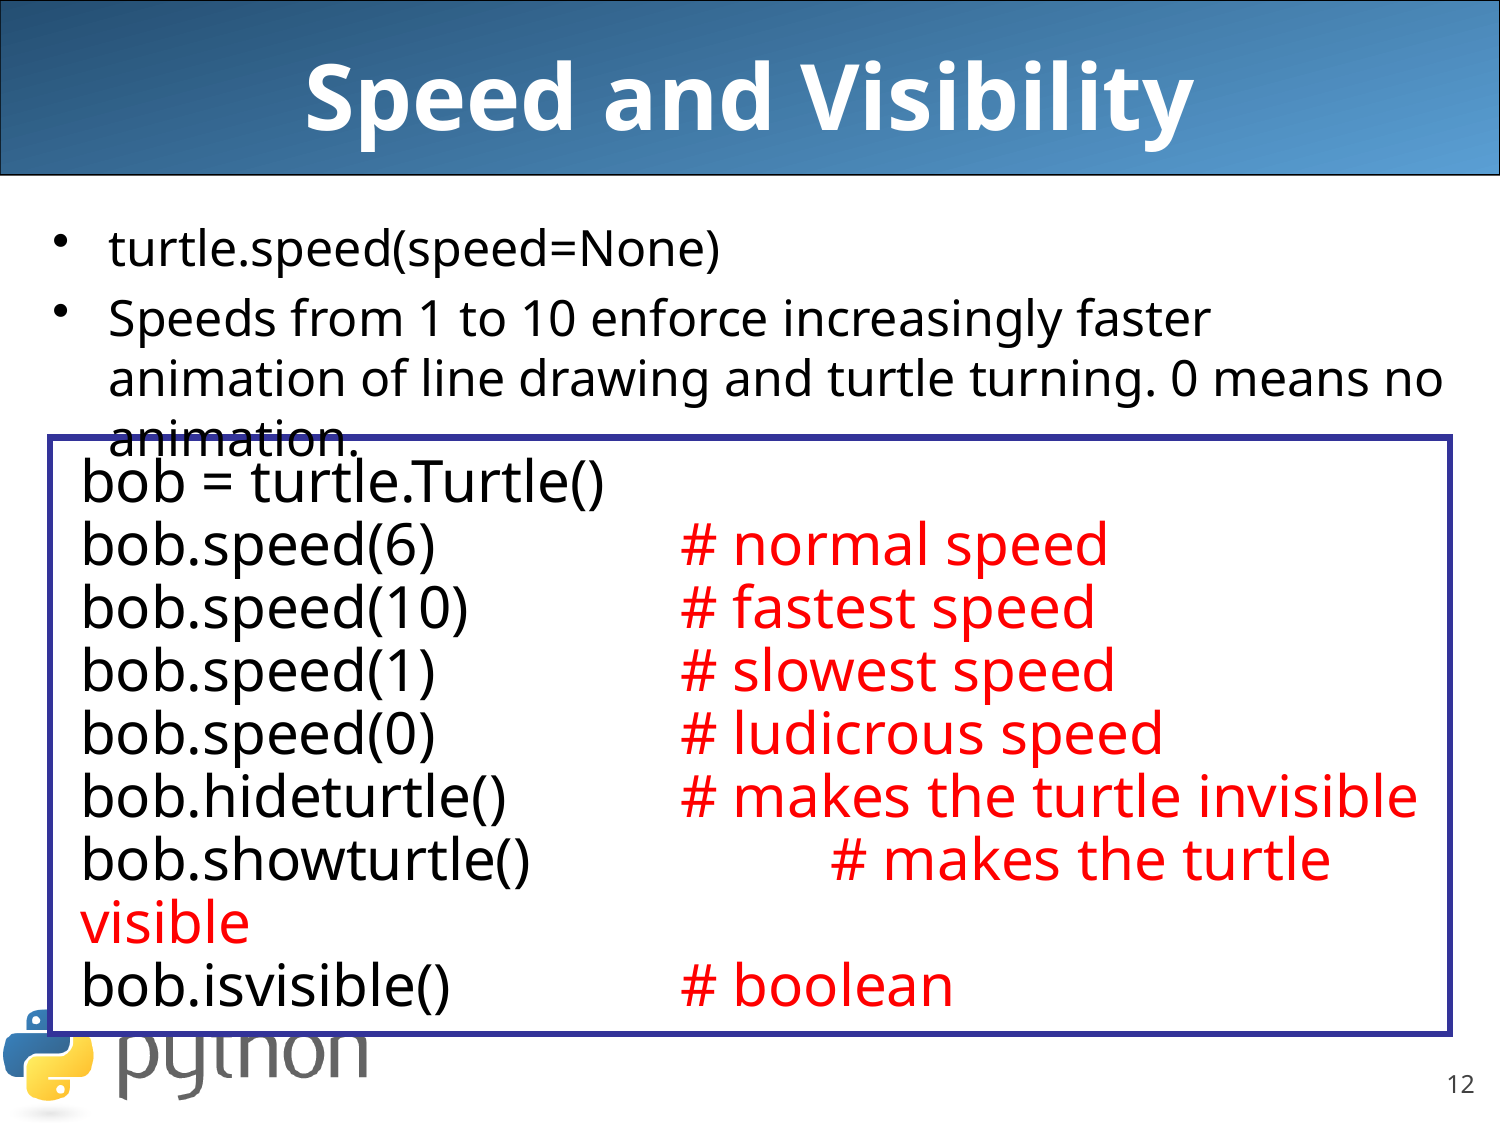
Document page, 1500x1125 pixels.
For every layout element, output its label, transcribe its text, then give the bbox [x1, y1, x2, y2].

picture [0, 999, 402, 1123]
title Speed and Visibility [75, 0, 1425, 188]
text_box bob = turtle.Turtle() bob.speed(6) # normal speed bob.speed(10) # fastest speed bob.speed(1) # slowest speed bob.speed(0) # ludicrous speed bob.hideturtle() # makes the turtle invisible bob.showturtle() # makes the turtle visible bob.isvisible() # boolean [50, 438, 1450, 1034]
text_box turtle.speed(speed=None) Speeds from 1 to 10 enforce increasingly faster animation of line drawing and turtle turning. 0 means no animation. [37, 209, 1463, 438]
